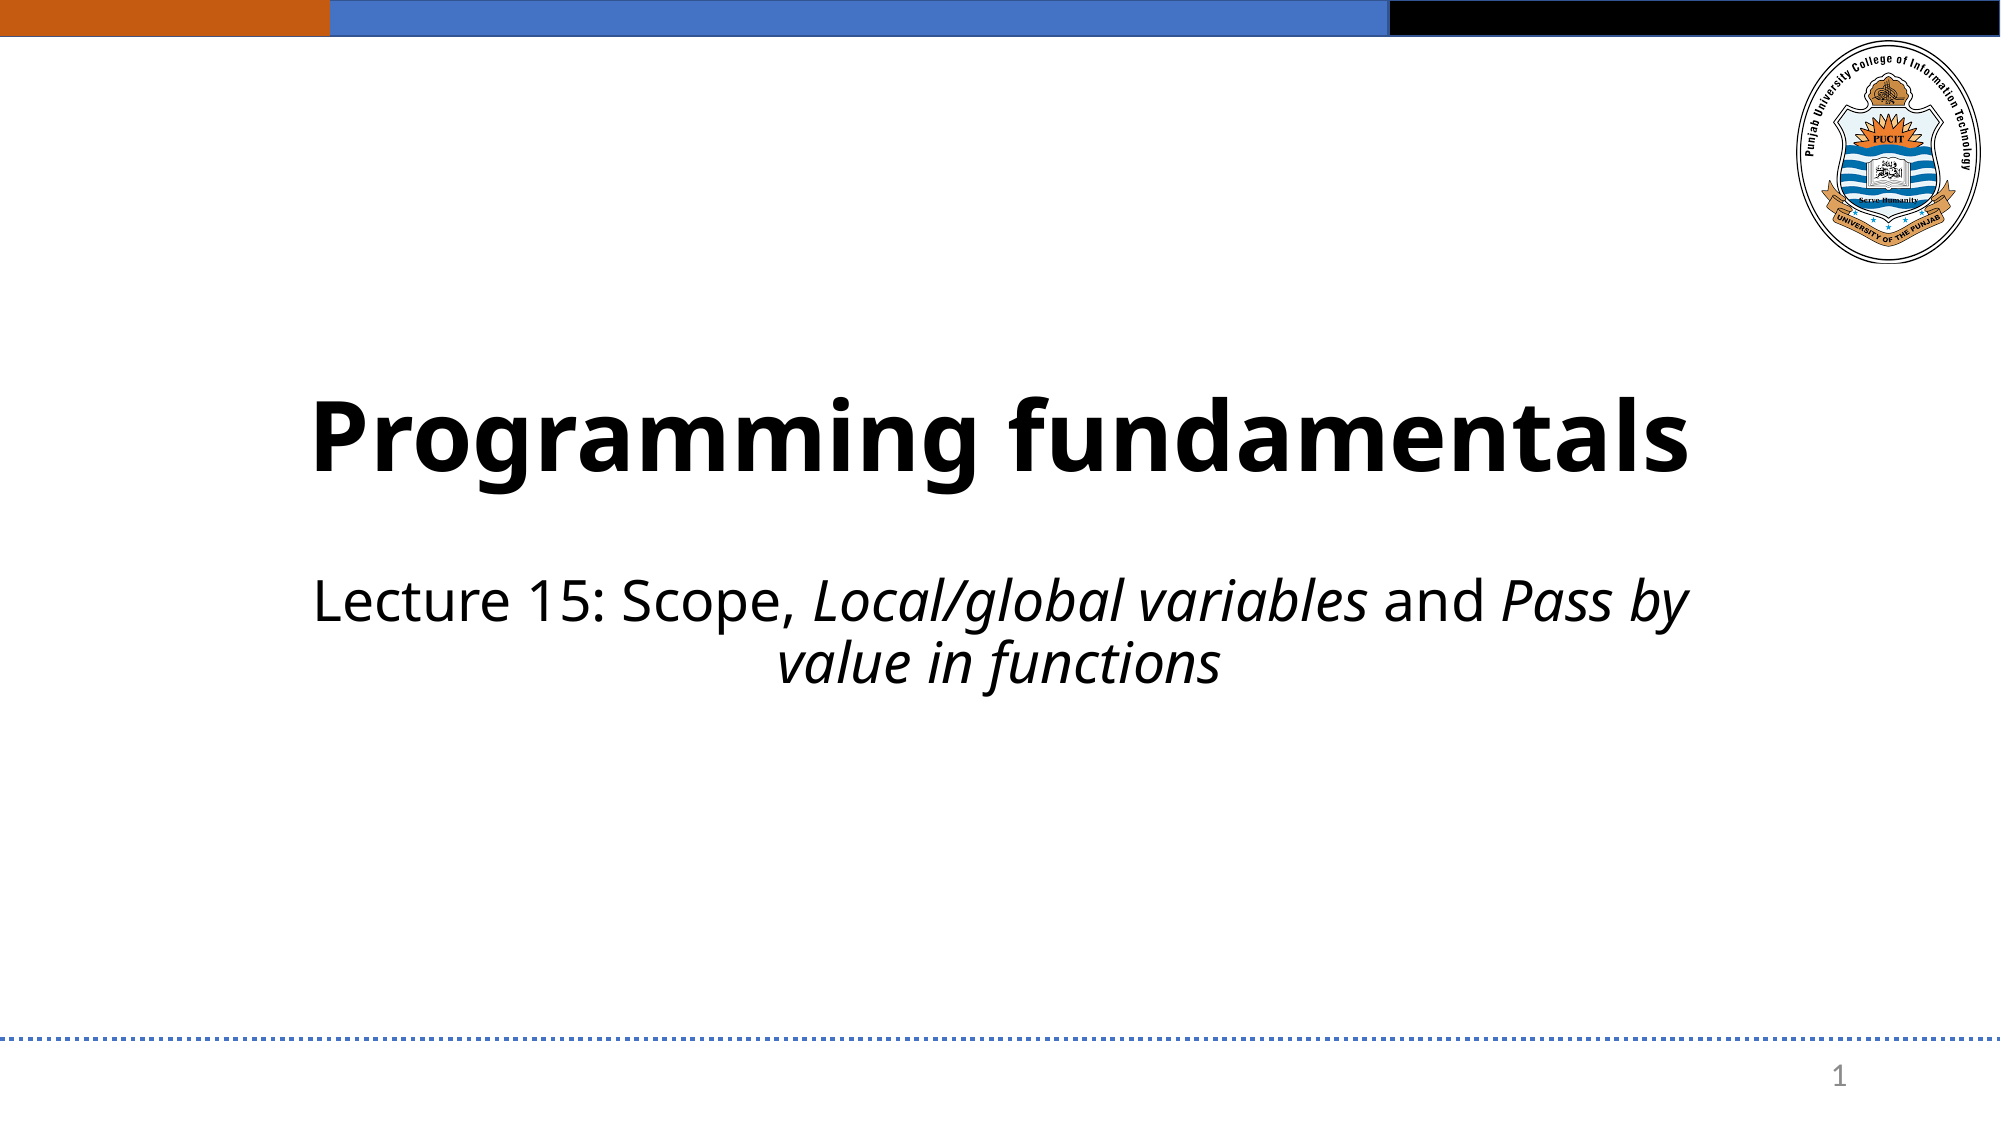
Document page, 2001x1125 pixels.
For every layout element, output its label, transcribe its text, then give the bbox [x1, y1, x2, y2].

slide_number 1 [1412, 1042, 1863, 1103]
picture [1776, 40, 2000, 264]
title Programming fundamentals [249, 360, 1750, 500]
text_box Lecture 15: Scope, Local/global variables and Pass by value in functions [249, 563, 1750, 704]
